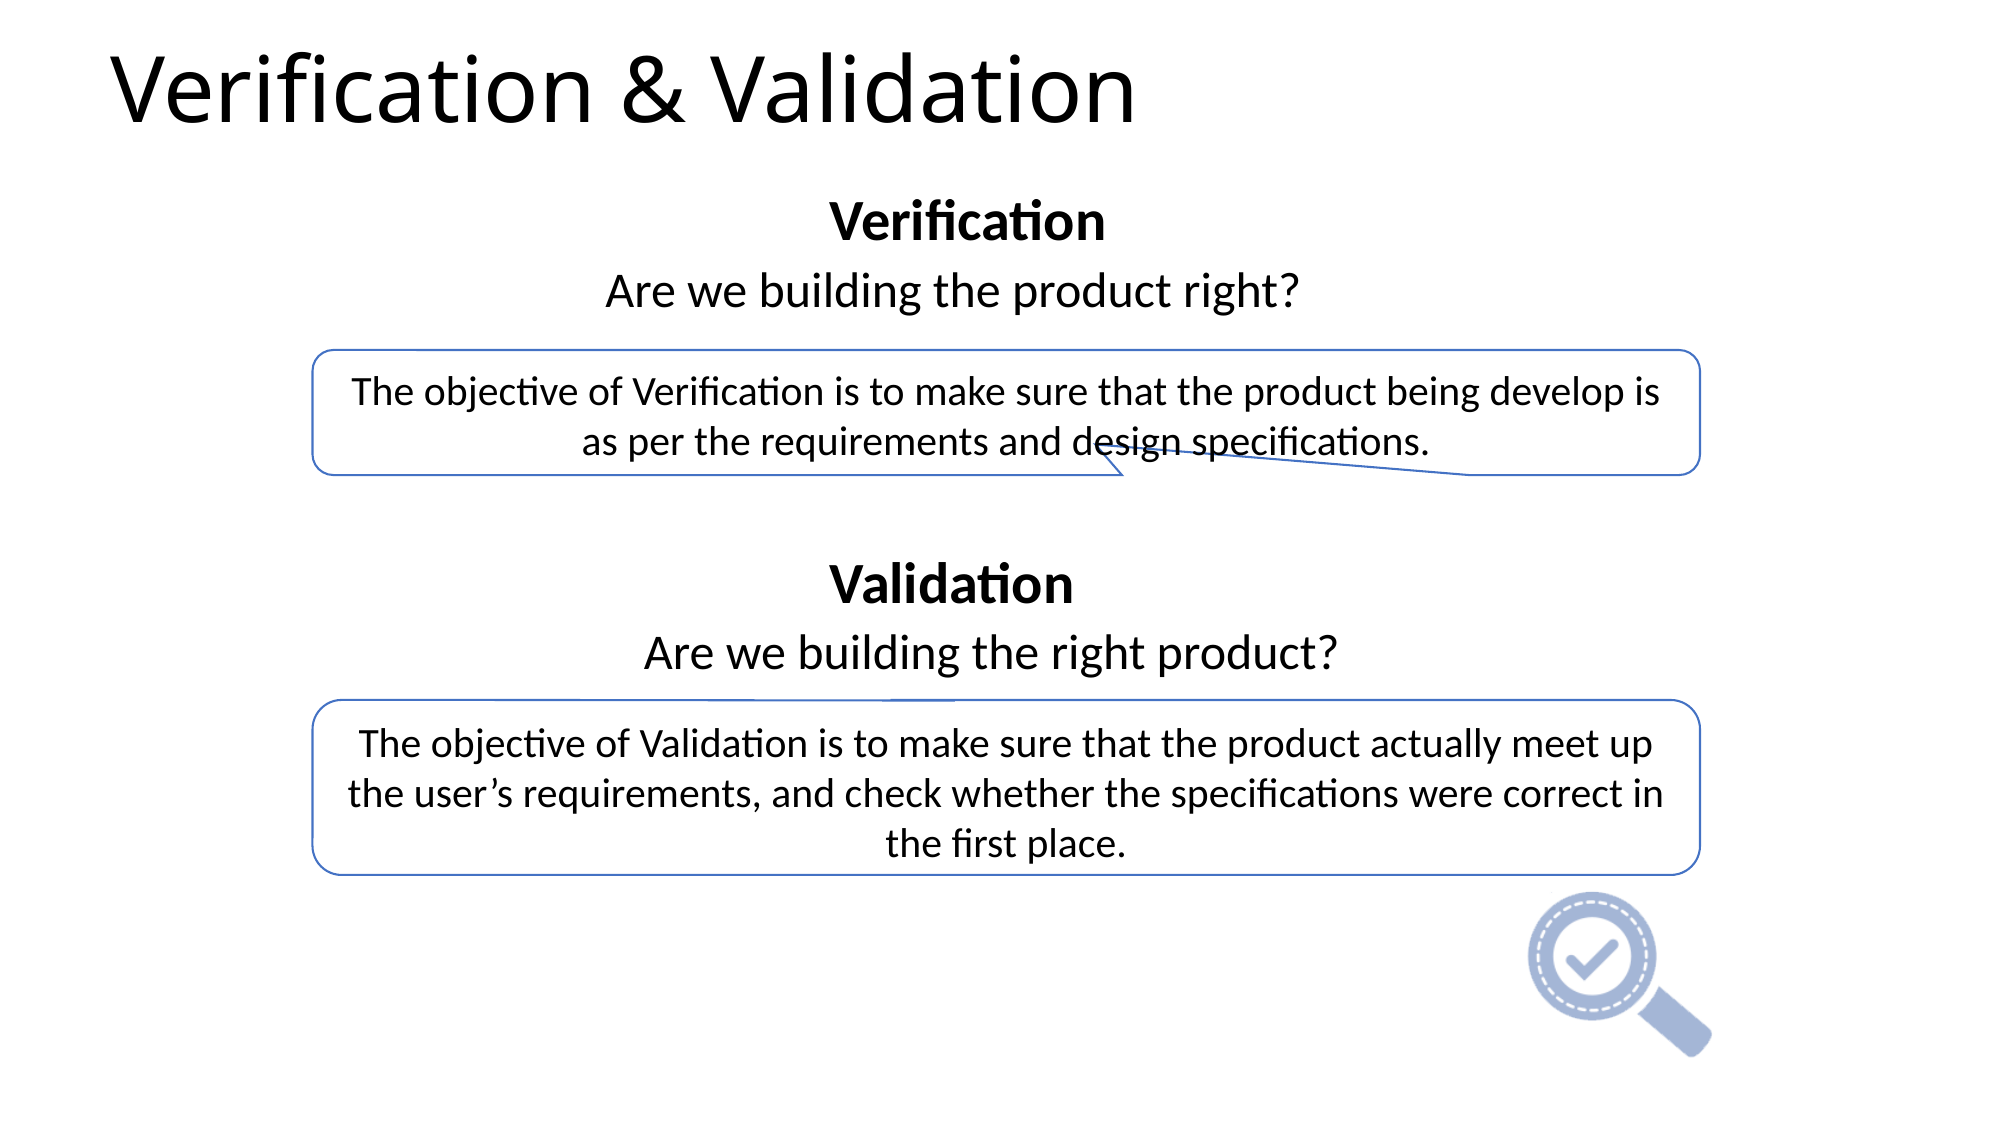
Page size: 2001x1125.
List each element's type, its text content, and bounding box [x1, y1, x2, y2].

text_box Are we building the right product? [628, 612, 1355, 688]
text_box The objective of Verification is to make sure that the product being develop is as per the requirements and design specifications. [311, 348, 1702, 477]
title Verification & Validation [95, 21, 1342, 165]
text_box Verification [814, 174, 1122, 249]
picture [1525, 886, 1719, 1072]
text_box The objective of Validation is to make sure that the product actually meet up the user’s requirements, and check whether the specifications were correct in the first place. [311, 698, 1702, 876]
text_box Validation [814, 537, 1090, 612]
text_box Are we building the product right? [590, 249, 1317, 325]
